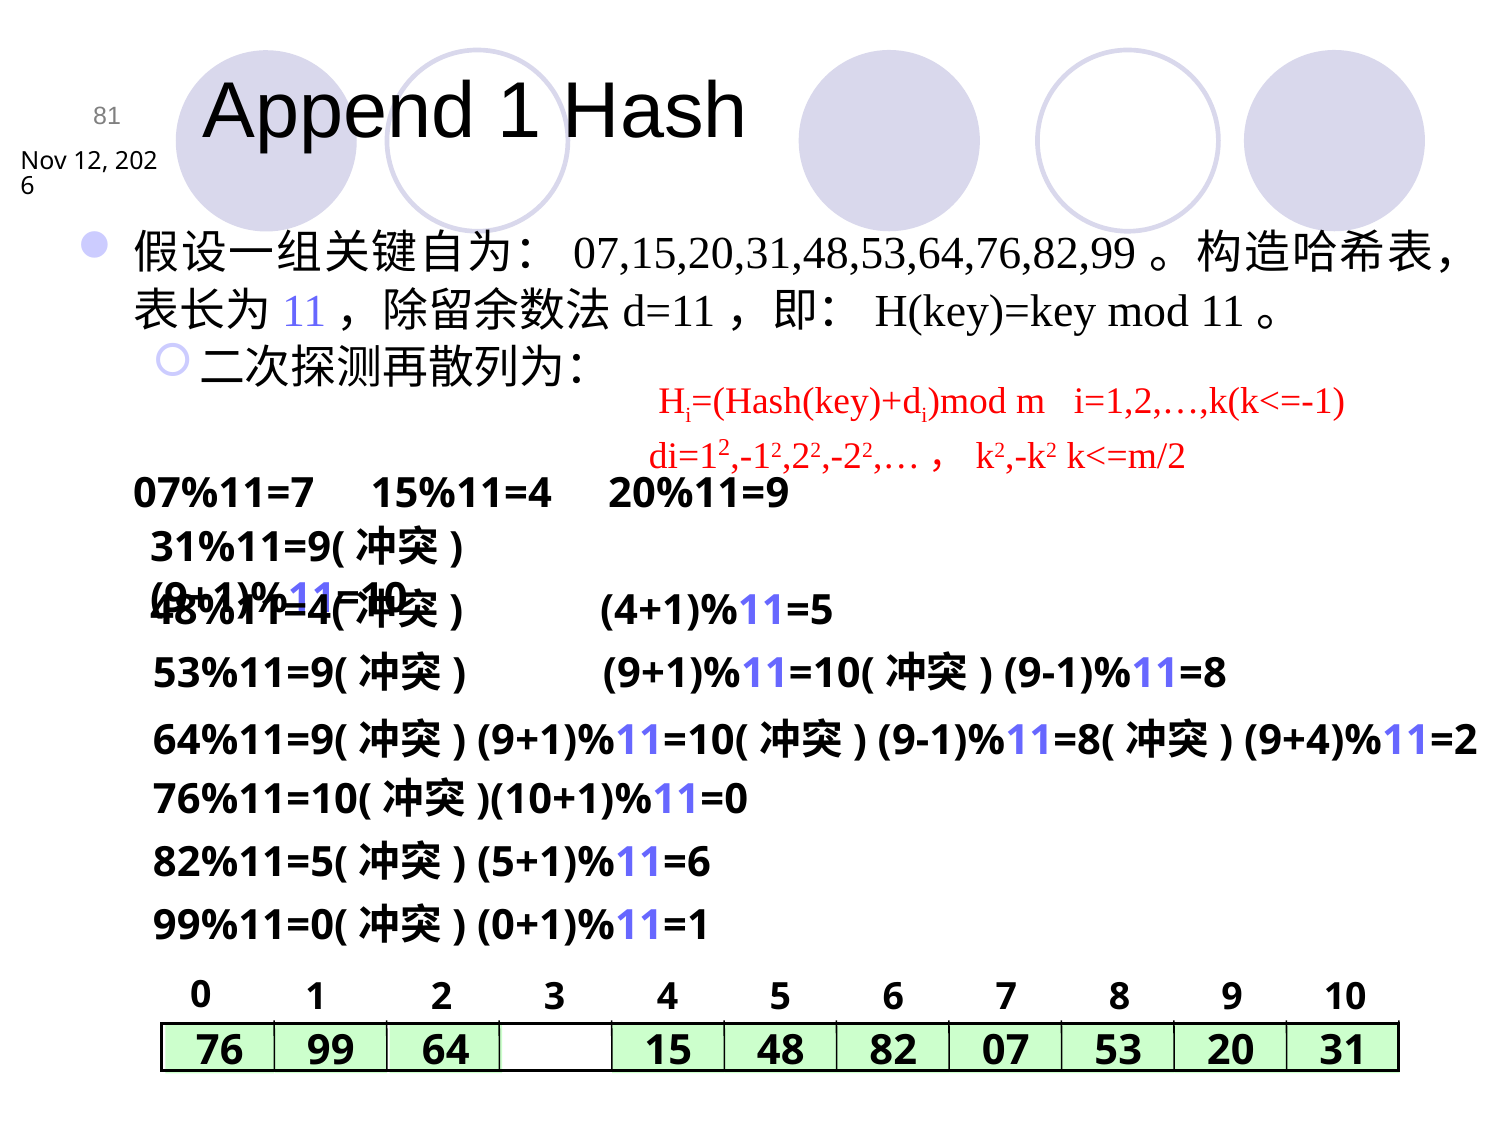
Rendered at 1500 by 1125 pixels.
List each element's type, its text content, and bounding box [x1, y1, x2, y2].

text_box 15%11=4 [370, 465, 553, 516]
text_box [53, 66, 136, 137]
text_box 99%11=0(冲突) (0+1)%11=1 [149, 895, 1438, 948]
text_box 53%11=9(冲突) (9+1)%11=10(冲突) (9-1)%11=8 [150, 645, 1294, 696]
text_box 76%11=10(冲突)(10+1)%11=0 [149, 769, 1500, 823]
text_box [159, 970, 1400, 1071]
text_box Hi=(Hash(key)+di)mod m i=1,2,…,k(k<=-1) di=12,-12,22,-22,…，k2,-k2 k<=m/2 [634, 368, 1439, 485]
list 假设一组关键自为：07,15,20,31,48,53,64,76,82,99。构造哈希表，表长为11，除留余数法d=11，即：H(key)=key mod 11。 二次探测再散列为： [62, 212, 1450, 400]
text_box [5, 137, 177, 228]
text_box 82%11=5(冲突) (5+1)%11=6 [150, 832, 925, 886]
text_box 64%11=9(冲突) (9+1)%11=10(冲突) (9-1)%11=8(冲突) (9+4)%11=2 [149, 710, 1500, 764]
title Append 1 Hash [187, 77, 1459, 161]
text_box 48%11=4(冲突) (4+1)%11=5 [149, 582, 1138, 633]
text_box 07%11=7 [133, 465, 315, 516]
text_box 20%11=9 [608, 465, 790, 516]
text_box 31%11=9(冲突) (9+1)%11=10 [149, 520, 813, 582]
